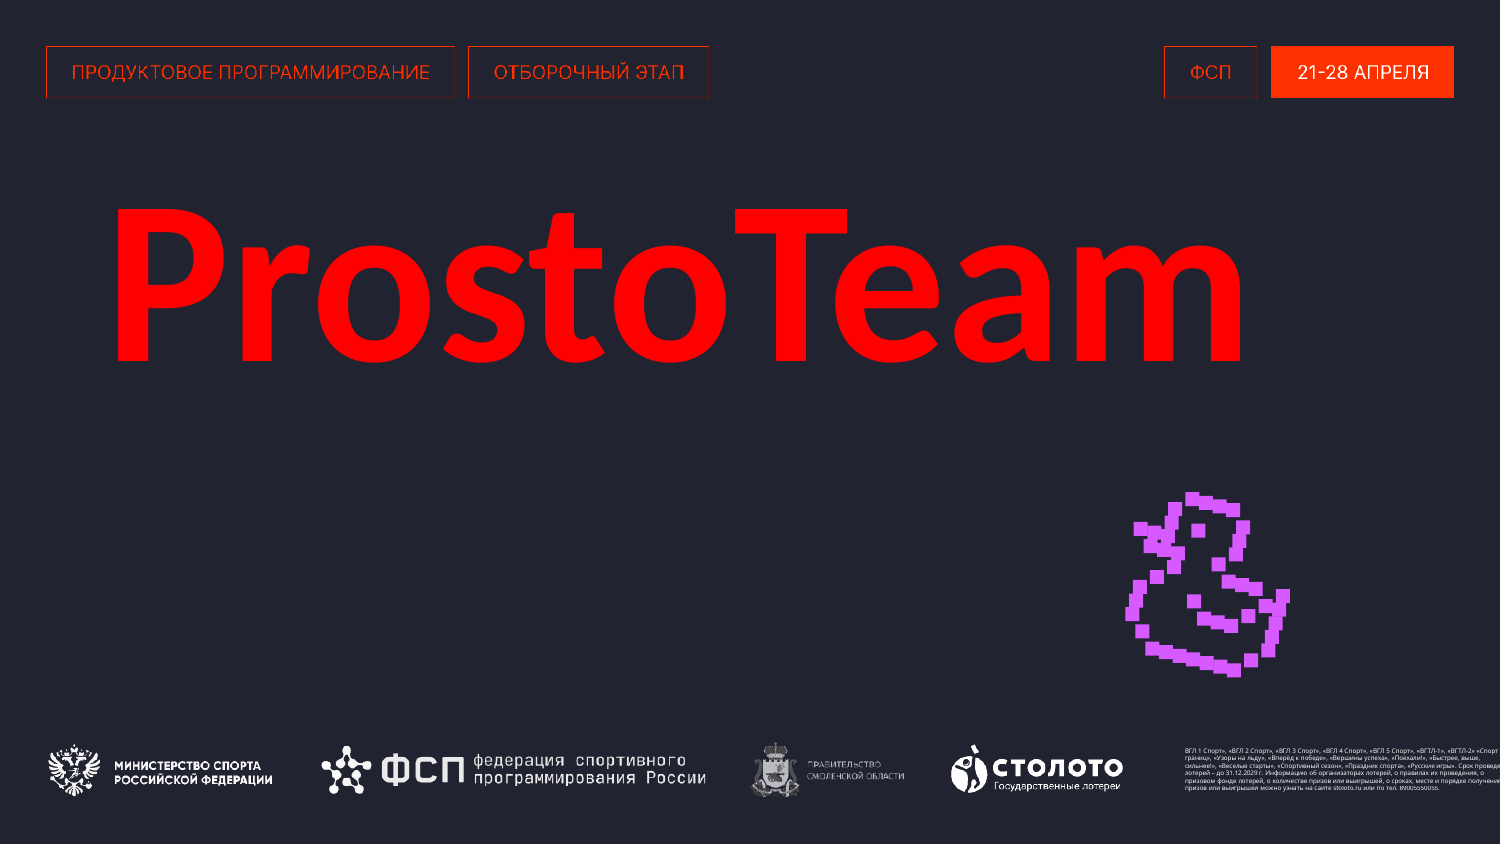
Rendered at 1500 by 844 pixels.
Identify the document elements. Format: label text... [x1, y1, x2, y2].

text_box [1197, 611, 1212, 626]
text_box [1135, 624, 1150, 639]
text_box [1224, 618, 1239, 633]
text_box [1125, 607, 1140, 622]
text_box [1212, 499, 1227, 514]
text_box [1221, 574, 1236, 589]
text_box [1157, 542, 1172, 557]
text_box ProstoTeam [91, 168, 1431, 484]
text_box [1235, 578, 1250, 593]
picture [46, 46, 455, 98]
text_box [1198, 495, 1213, 510]
text_box [1145, 641, 1160, 656]
text_box [1248, 581, 1263, 596]
picture [1164, 46, 1258, 98]
text_box [1132, 579, 1147, 594]
text_box [1191, 523, 1206, 538]
text_box [1158, 645, 1173, 660]
text_box ВГЛ 1 Спорт», «ВГЛ 2 Спорт», «ВГЛ 3 Спорт», «ВГЛ 4 Спорт», «ВГЛ 5 Спорт», «ВГТЛ-1», «ВГТЛ-2» «Спорт без границ», «Узоры на льду», «Вперёд к победе», «Вершины успеха», «Поехали!», «Быстрее, выше, сильнее!», «Веселые старты», «Спортивный сезон», «Праздник спорта», «Русские игры». Срок проведения лотерей – до 31.12.2029 г. Информацию об организаторах лотерей, о правилах их проведения, о призовом фонде лотерей, о количестве призов или выигрышей, о сроках, месте и порядке получения призов или выигрышей можно узнать на сайте stoloto.ru или по тел. 89005550055. [1170, 742, 1500, 797]
text_box [1149, 570, 1164, 584]
text_box [1226, 663, 1241, 678]
text_box [1133, 521, 1148, 536]
text_box [1268, 616, 1283, 631]
text_box [1236, 520, 1251, 535]
picture [1271, 46, 1454, 98]
text_box [1258, 599, 1273, 614]
text_box [1210, 615, 1225, 630]
text_box [1172, 648, 1187, 663]
picture [804, 760, 905, 780]
text_box [1168, 502, 1183, 517]
text_box [1211, 557, 1226, 572]
text_box [1264, 629, 1279, 644]
text_box [1187, 594, 1202, 609]
text_box [1185, 492, 1200, 507]
picture [948, 742, 1127, 797]
text_box [1244, 653, 1259, 668]
picture [316, 742, 708, 797]
text_box [1199, 656, 1214, 671]
text_box [1143, 539, 1158, 554]
picture [750, 742, 801, 797]
text_box [1275, 589, 1290, 604]
text_box [1186, 652, 1201, 667]
text_box [1170, 546, 1185, 561]
text_box [1129, 593, 1144, 608]
text_box [1226, 503, 1241, 518]
text_box [1232, 533, 1247, 548]
text_box [1160, 529, 1175, 544]
text_box [1272, 602, 1287, 617]
text_box [1261, 643, 1276, 658]
text_box [1167, 560, 1182, 575]
text_box [1147, 525, 1162, 540]
picture [46, 742, 273, 797]
text_box [1164, 515, 1179, 530]
text_box [1228, 547, 1243, 562]
picture [468, 46, 709, 98]
text_box [1213, 659, 1228, 674]
text_box [1241, 609, 1256, 624]
